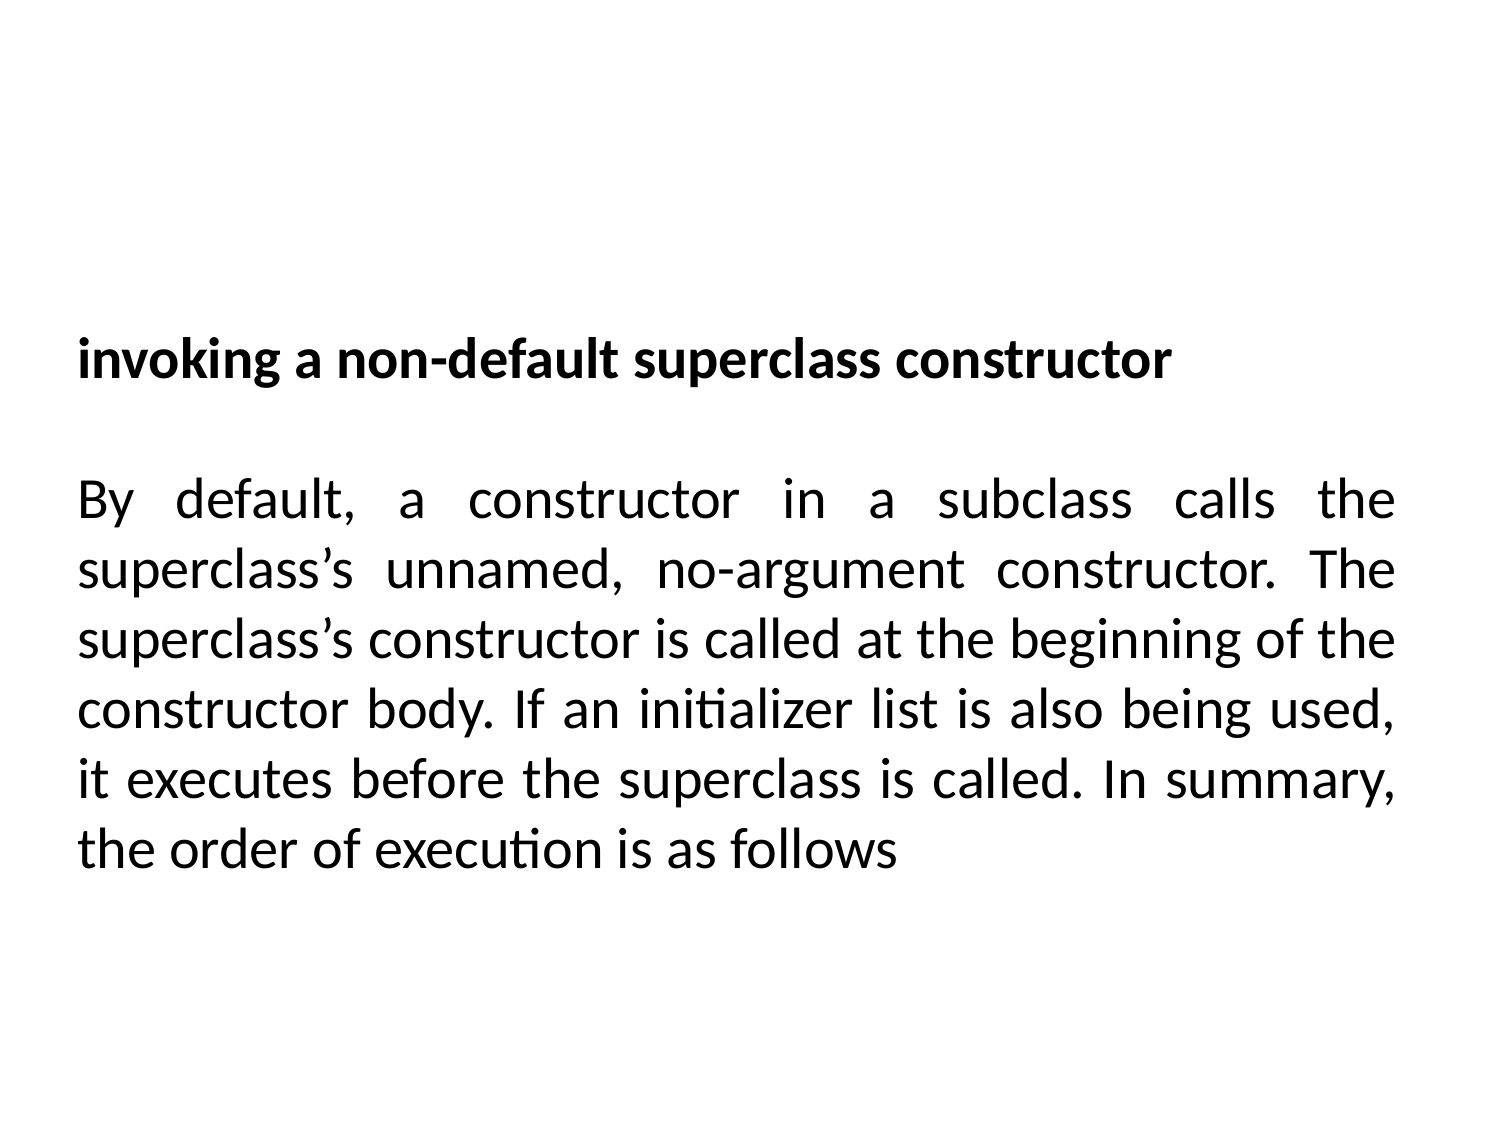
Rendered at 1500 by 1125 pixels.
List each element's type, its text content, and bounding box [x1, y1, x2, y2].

text_box invoking a non-default superclass constructor By default, a constructor in a subclass calls the superclass’s unnamed, no-argument constructor. The superclass’s constructor is called at the beginning of the constructor body. If an initializer list is also being used, it executes before the superclass is called. In summary, the order of execution is as follows [62, 312, 1413, 888]
